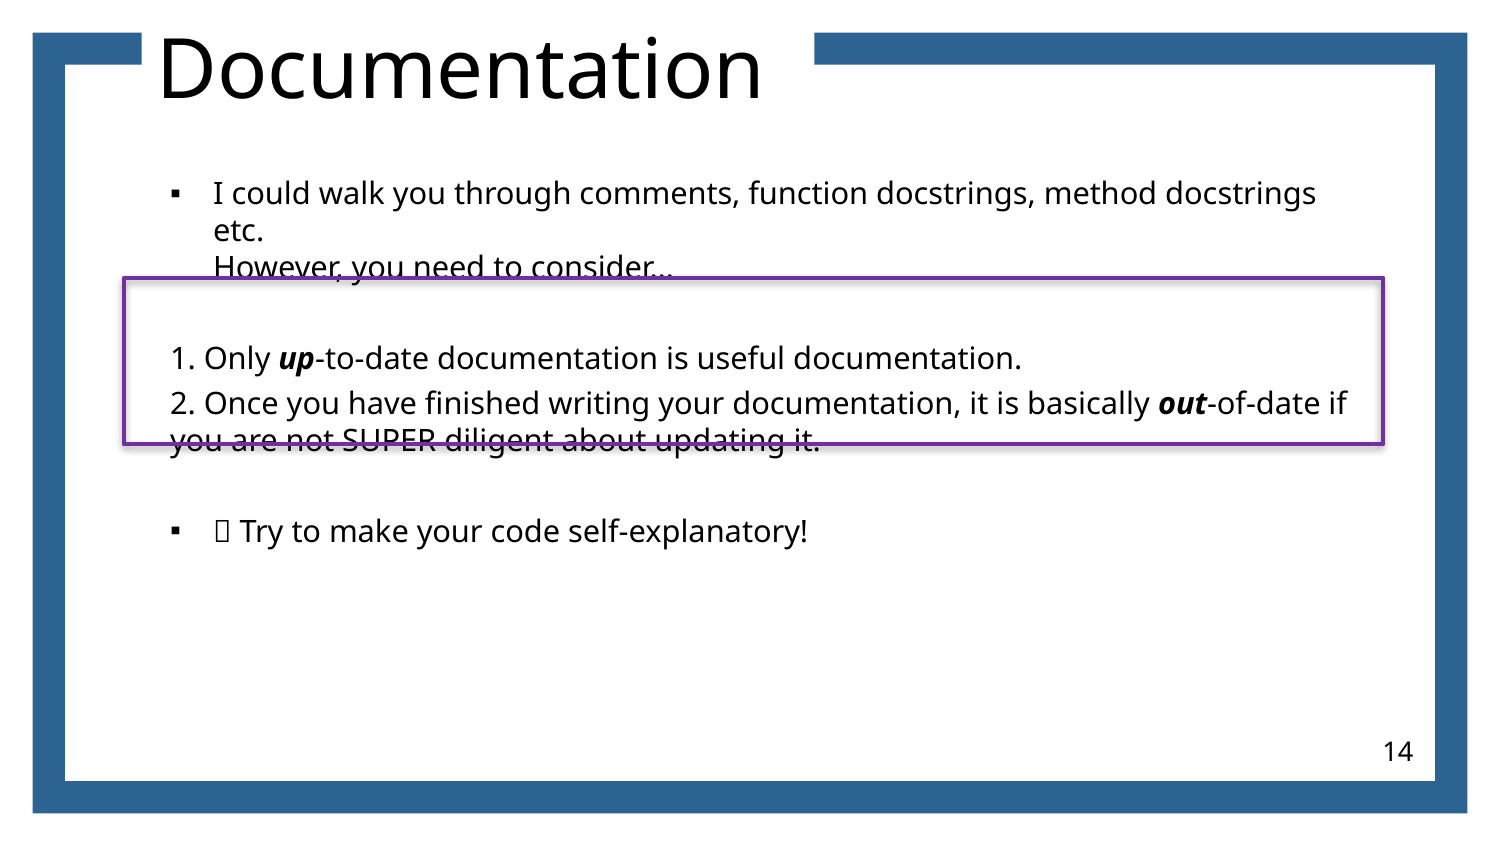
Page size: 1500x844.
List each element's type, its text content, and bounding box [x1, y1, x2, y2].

list I could walk you through comments, function docstrings, method docstrings etc. However, you need to consider… 1. Only up-to-date documentation is useful documentation. 2. Once you have finished writing your documentation, it is basically out-of-date if you are not SUPER diligent about updating it.  Try to make your code self-explanatory! [142, 158, 1365, 276]
list I could walk you through comments, function docstrings, method docstrings etc. However, you need to consider… 1. Only up-to-date documentation is useful documentation. 2. Once you have finished writing your documentation, it is basically out-of-date if you are not SUPER diligent about updating it.  Try to make your code self-explanatory! [142, 453, 1365, 726]
title Documentation [141, 0, 816, 151]
text_box [124, 277, 1384, 445]
slide_number 14 [1363, 718, 1429, 788]
